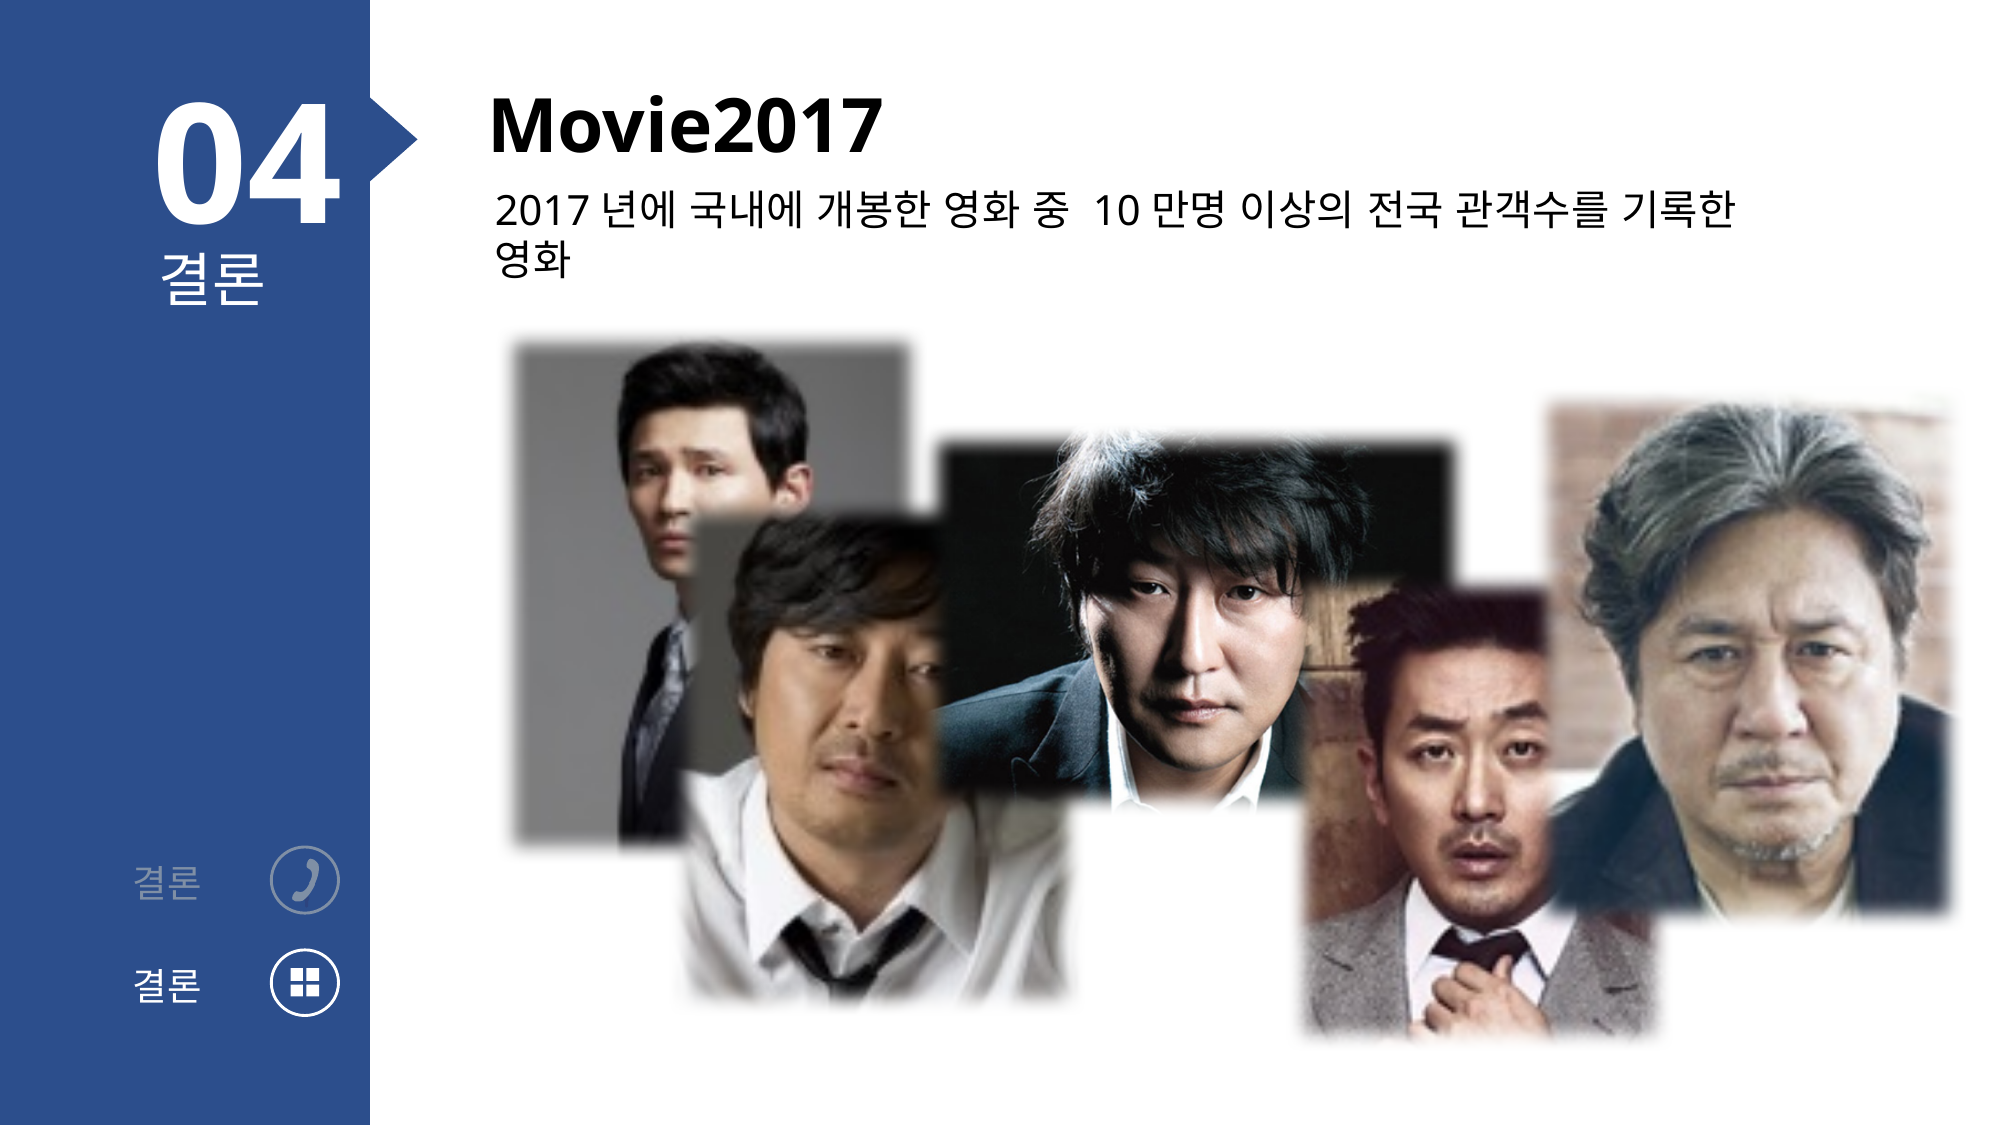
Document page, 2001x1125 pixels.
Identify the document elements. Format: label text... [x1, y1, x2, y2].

text_box 2017년에 국내에 개봉한 영화 중 10만명 이상의 전국 관객수를 기록한 영화 [480, 176, 1838, 291]
text_box 결론 [54, 235, 370, 321]
text_box [369, 95, 420, 184]
text_box 결론 [72, 852, 263, 913]
text_box 결론 [72, 955, 263, 1016]
text_box Movie2017 [472, 69, 1925, 175]
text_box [270, 845, 340, 1017]
picture [495, 324, 1967, 1052]
text_box [0, 0, 371, 1125]
text_box 04 [125, 49, 370, 235]
